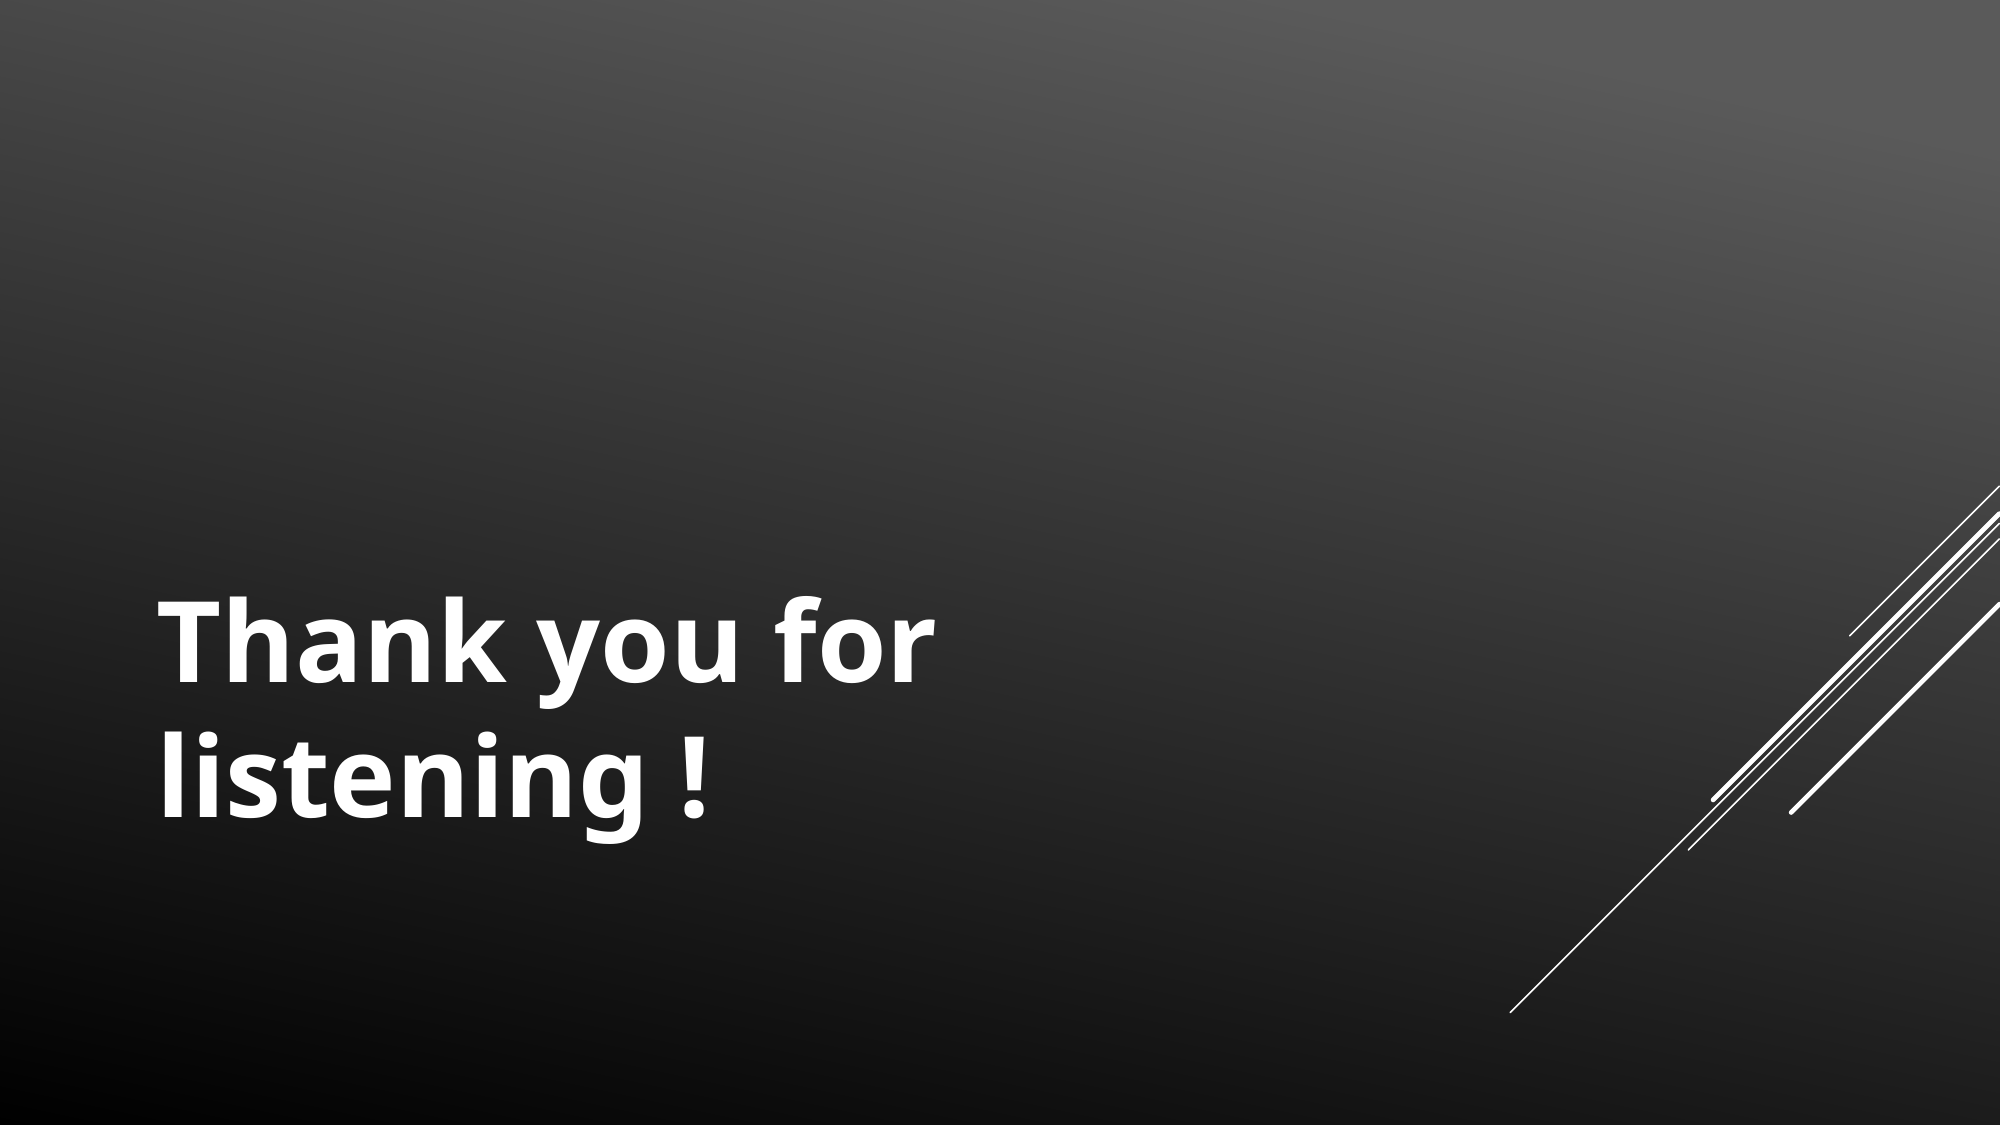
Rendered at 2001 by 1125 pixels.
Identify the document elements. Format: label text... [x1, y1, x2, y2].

text_box Thank you for listening ! [142, 562, 1127, 1053]
